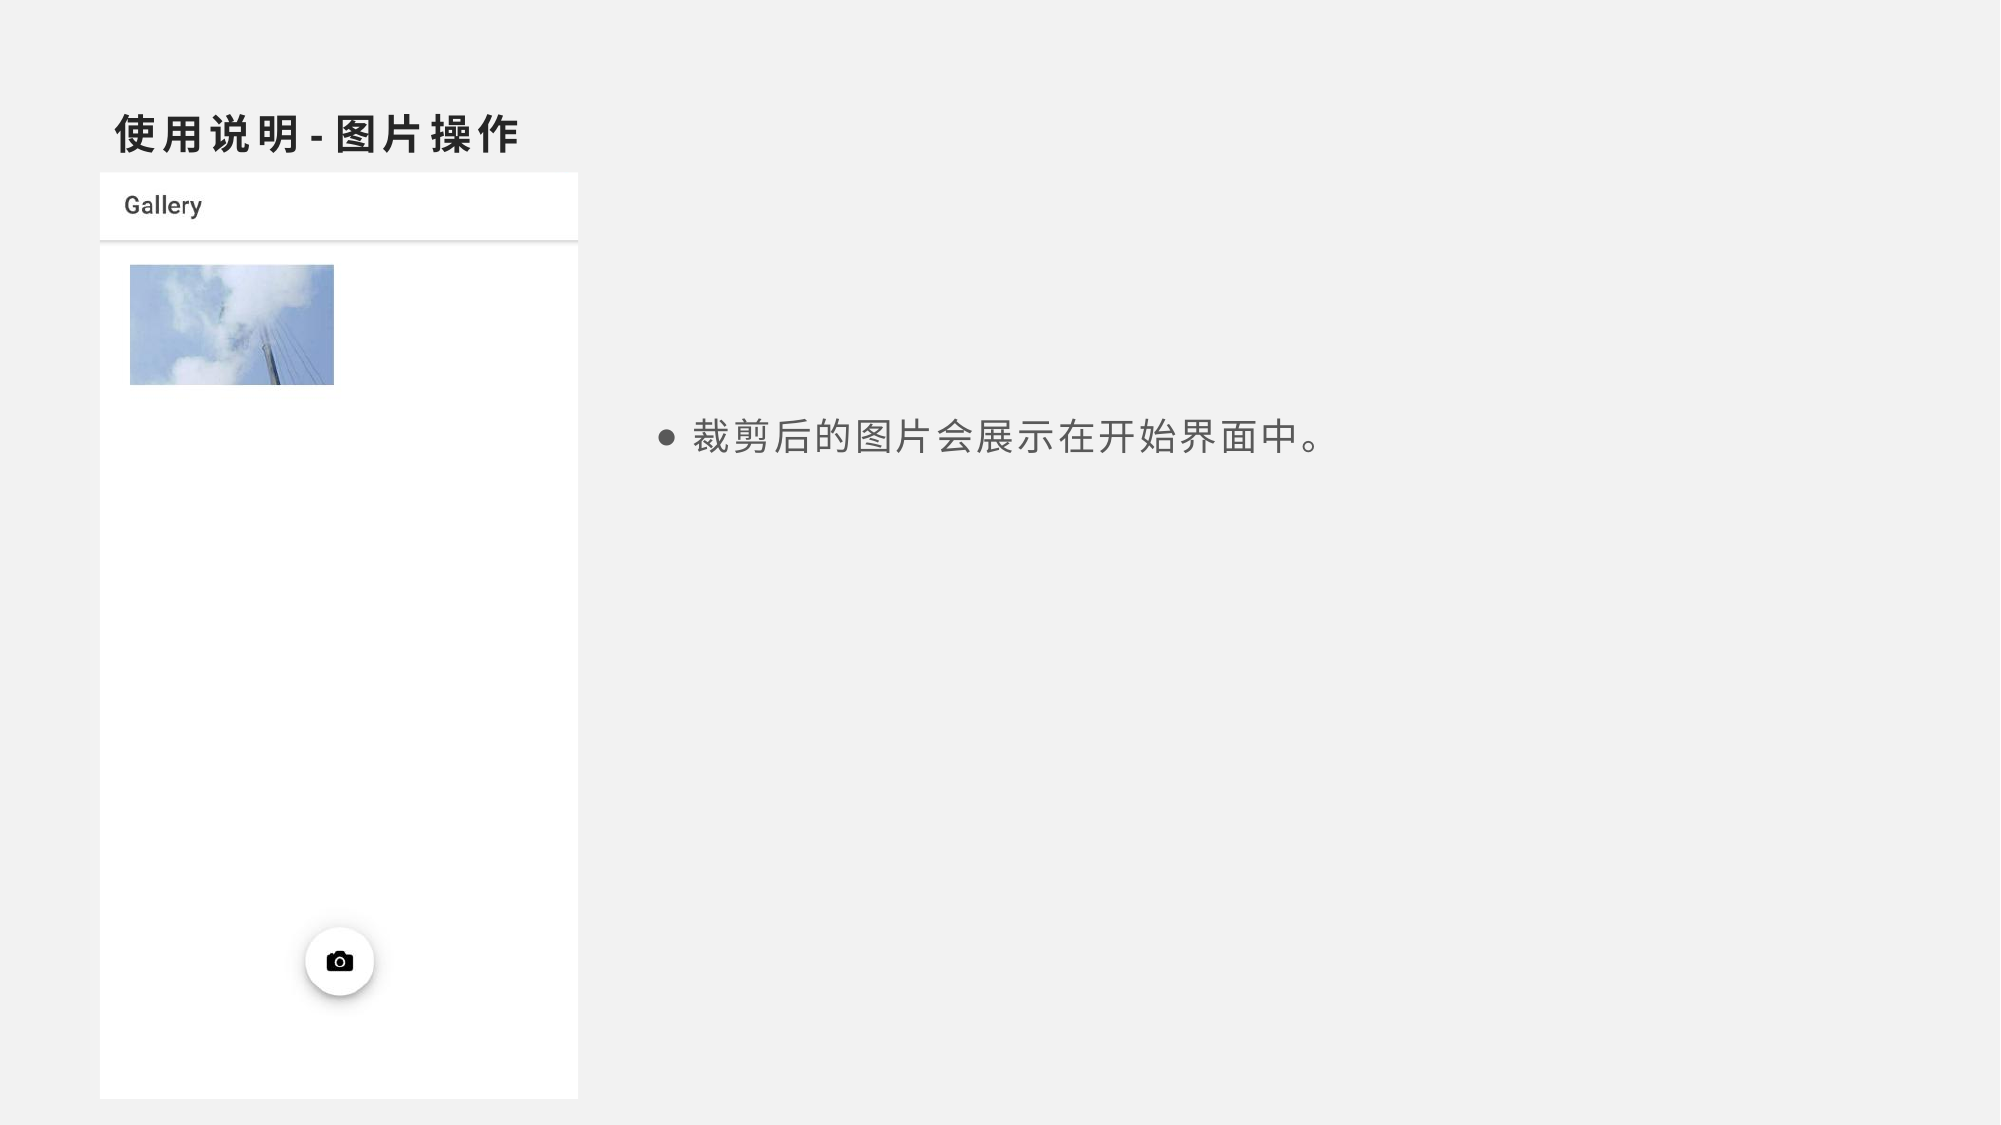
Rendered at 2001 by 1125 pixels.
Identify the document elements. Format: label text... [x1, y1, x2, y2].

title 使用说明-图片操作 [99, 99, 1900, 216]
picture [99, 172, 579, 1099]
list 裁剪后的图片会展示在开始界面中。 [640, 391, 1900, 982]
